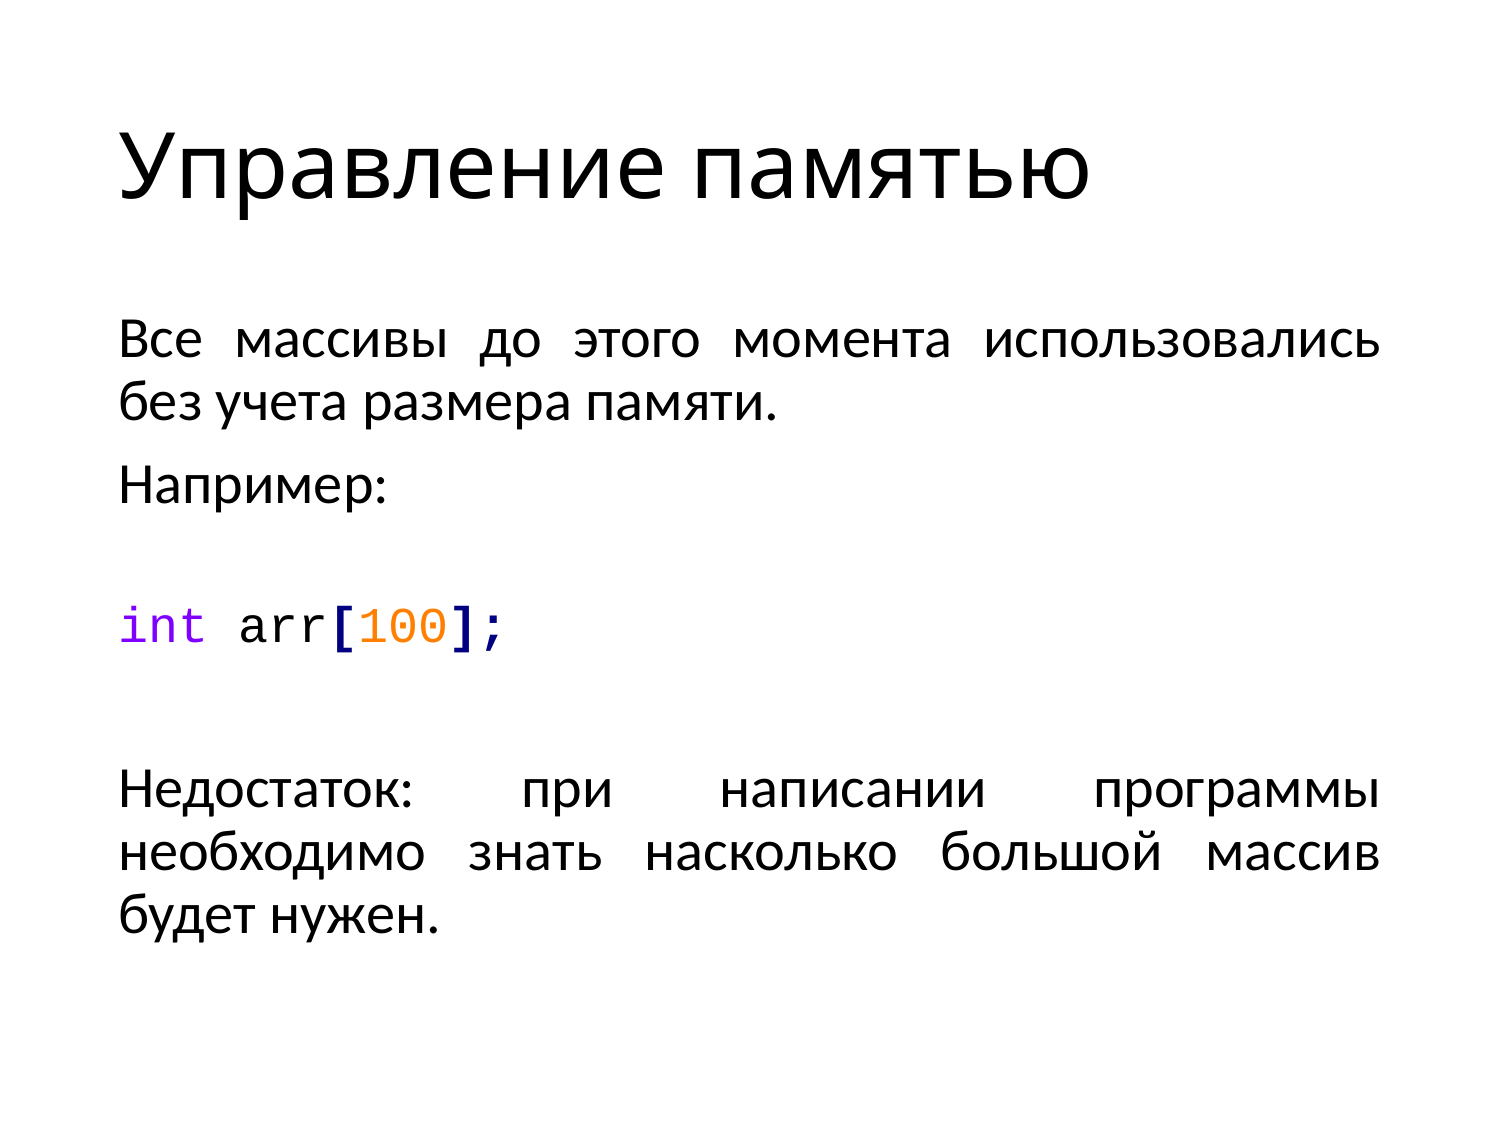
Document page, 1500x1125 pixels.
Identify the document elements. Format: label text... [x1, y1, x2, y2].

list Все массивы до этого момента использовались без учета размера памяти. Например: int arr[100]; Недостаток: при написании программы необходимо знать насколько большой массив будет нужен. [103, 299, 1397, 1014]
title Управление памятью [103, 59, 1397, 278]
